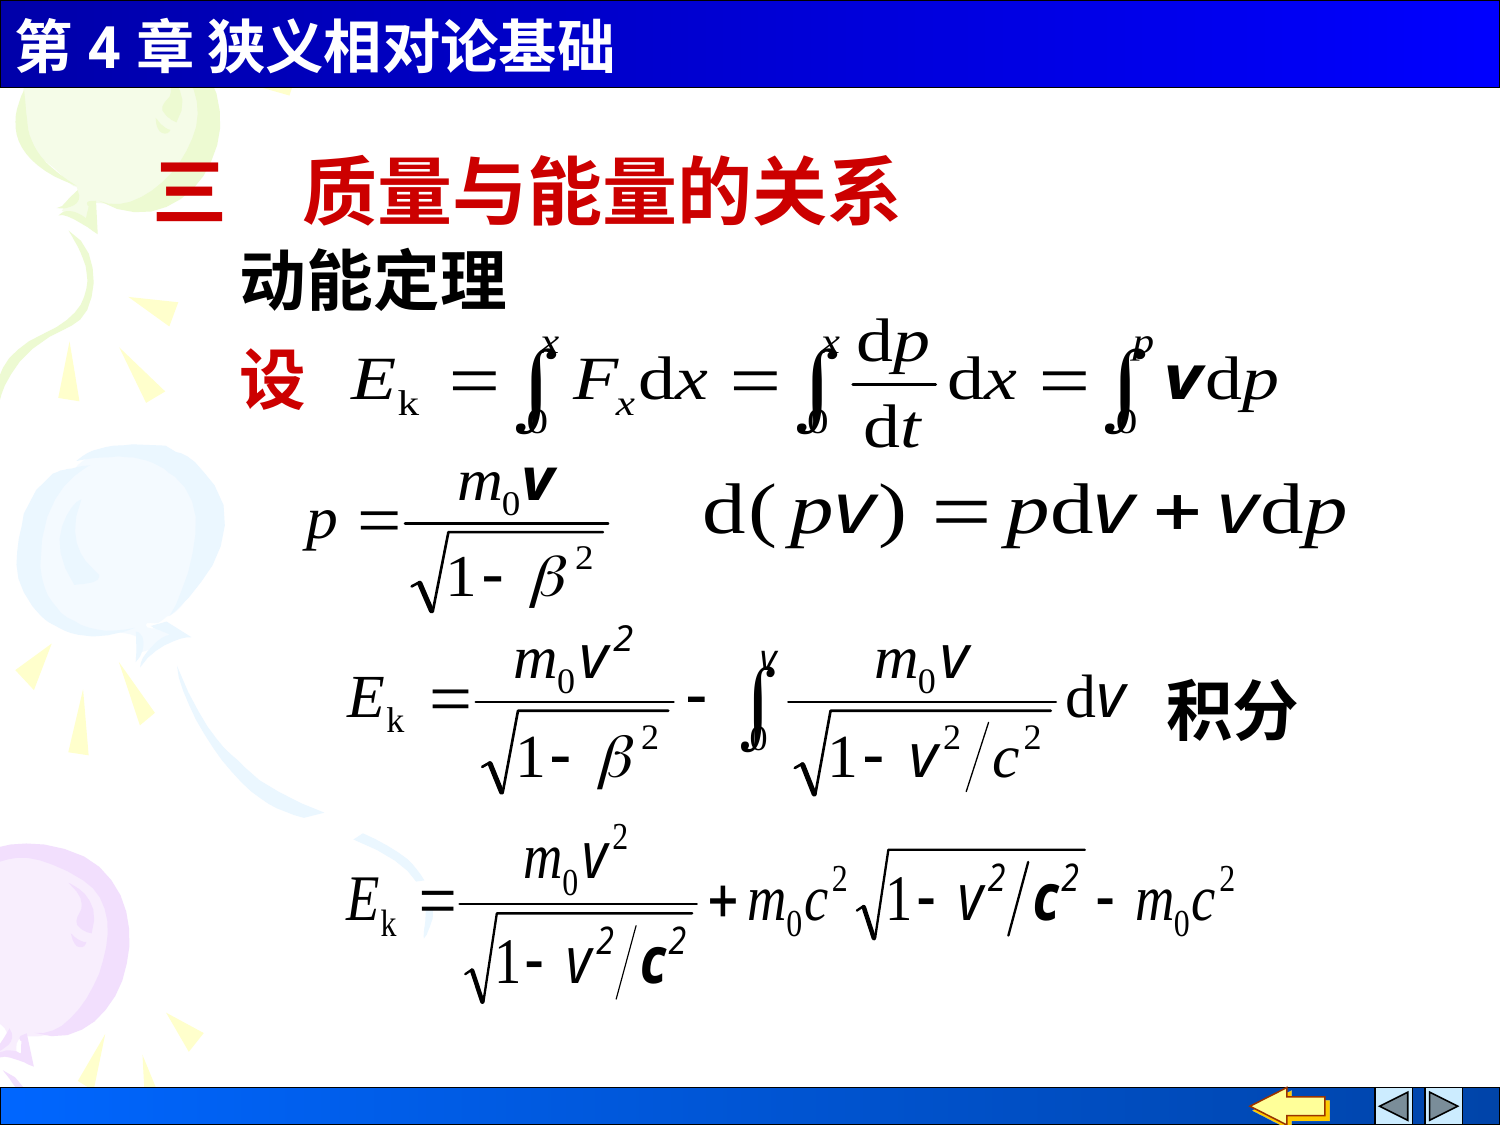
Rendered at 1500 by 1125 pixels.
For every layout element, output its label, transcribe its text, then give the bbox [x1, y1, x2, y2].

text_box 积分 [1151, 645, 1365, 756]
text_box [336, 609, 1140, 806]
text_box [289, 444, 623, 628]
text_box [336, 806, 1247, 1018]
text_box 三 质量与能量的关系 [137, 137, 963, 243]
slide_number [1074, 1023, 1426, 1100]
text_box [690, 467, 1365, 564]
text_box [224, 302, 1294, 462]
text_box 动能定理 [225, 215, 725, 302]
